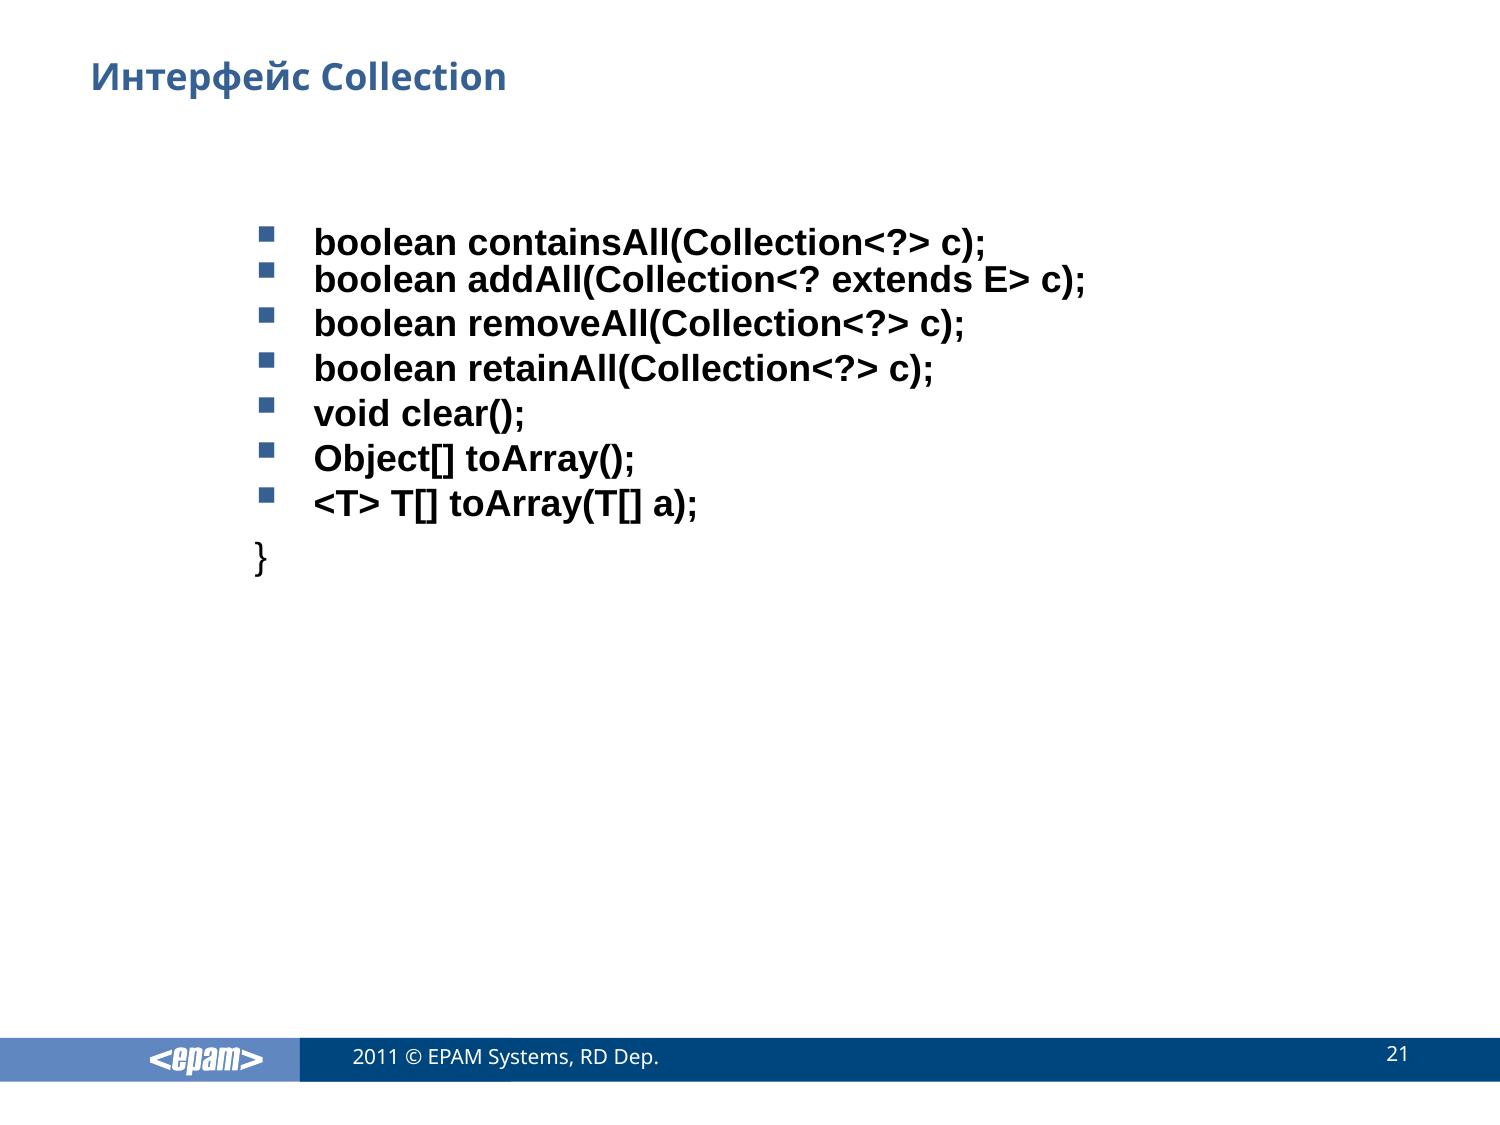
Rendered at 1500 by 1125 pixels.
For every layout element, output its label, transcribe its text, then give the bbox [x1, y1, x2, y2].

list boolean containsAll(Collection<?> c); boolean addAll(Collection<? extends E> c); boolean removeAll(Collection<?> c); boolean retainAll(Collection<?> c); void clear(); Object[] toArray(); <T> T[] toArray(T[] a); } [152, 210, 1353, 999]
title Интерфейс Collection [75, 45, 1425, 163]
footer 2011 © EPAM Systems, RD Dep. [337, 1028, 738, 1088]
slide_number 21 [1262, 1025, 1425, 1085]
